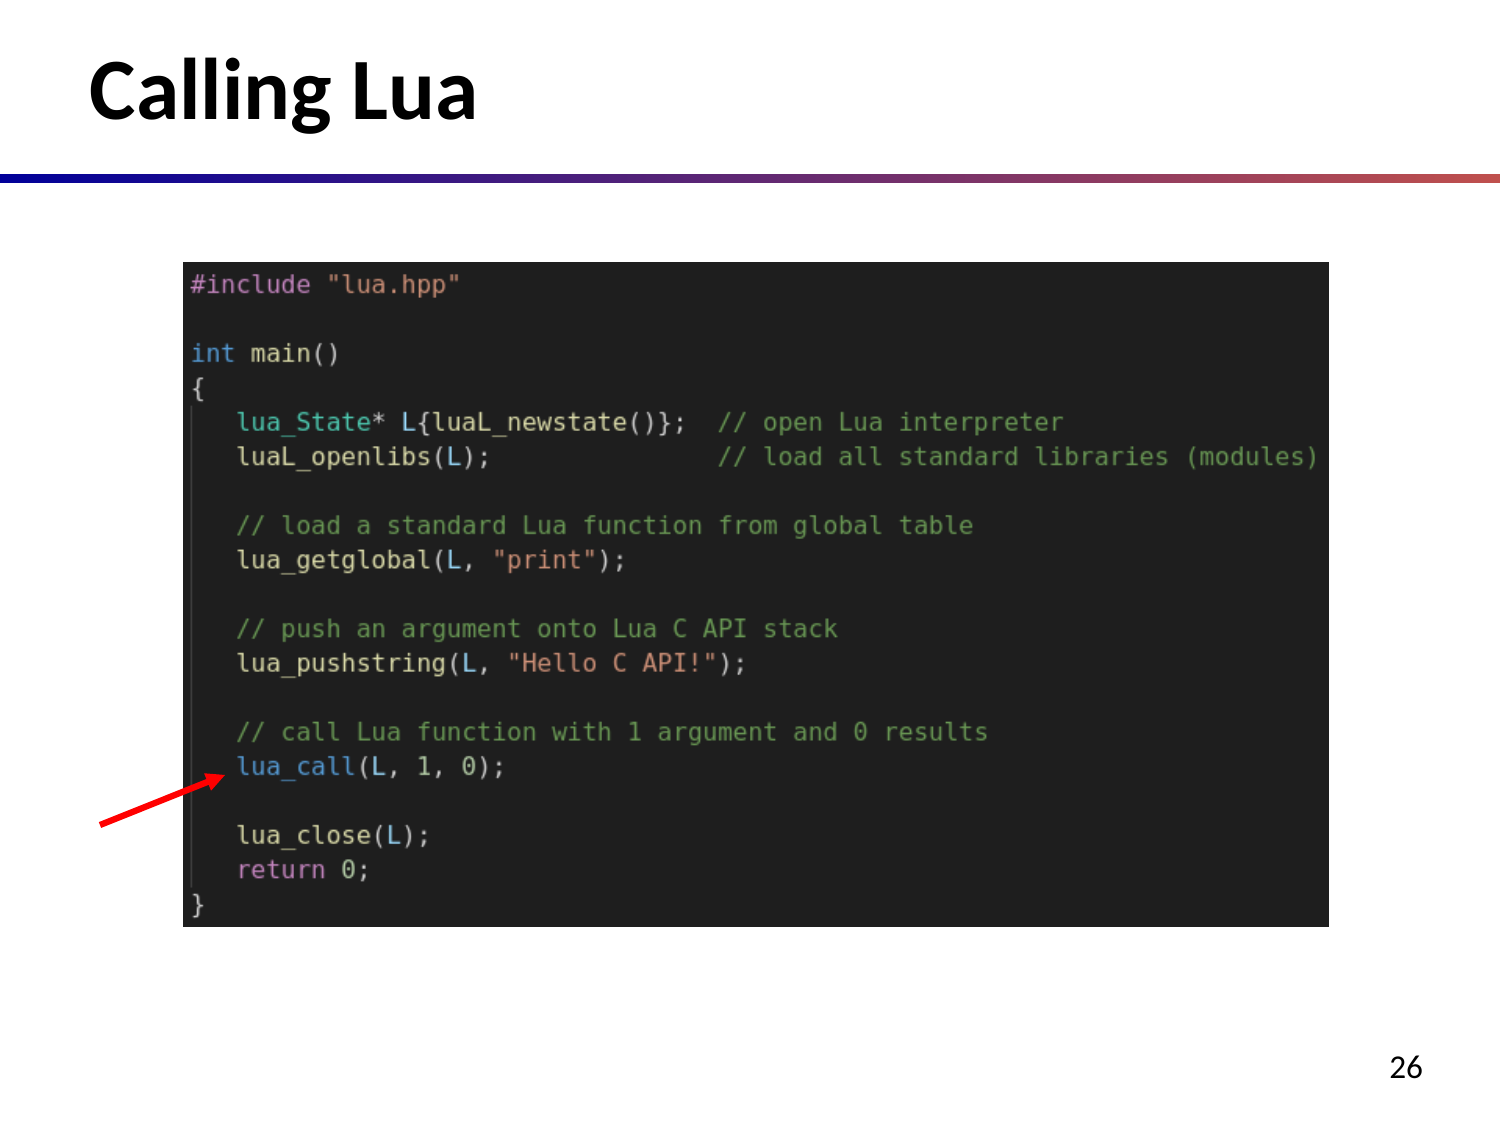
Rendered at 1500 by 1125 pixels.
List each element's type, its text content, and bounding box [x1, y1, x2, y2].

title Calling Lua [75, 24, 1438, 150]
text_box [99, 774, 226, 826]
picture [183, 262, 1330, 927]
